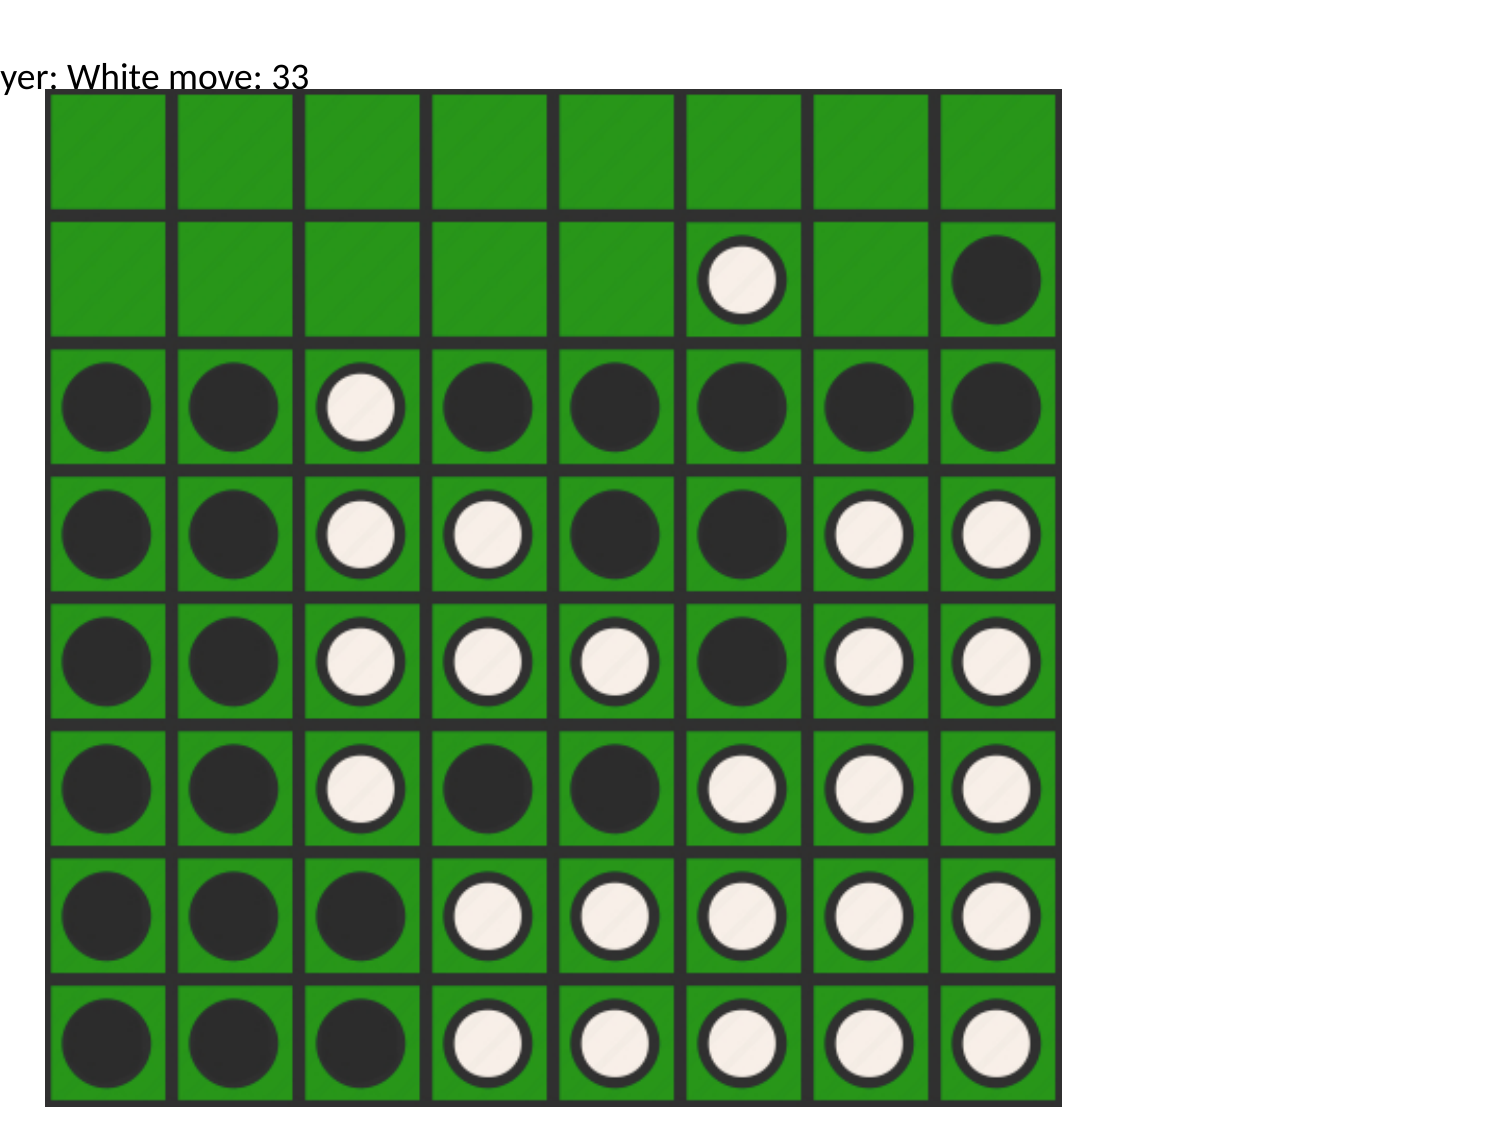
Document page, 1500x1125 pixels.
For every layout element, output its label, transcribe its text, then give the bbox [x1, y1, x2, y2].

picture [44, 89, 1062, 1107]
text_box turn: 46 player: White move: 33 [0, 44, 325, 105]
